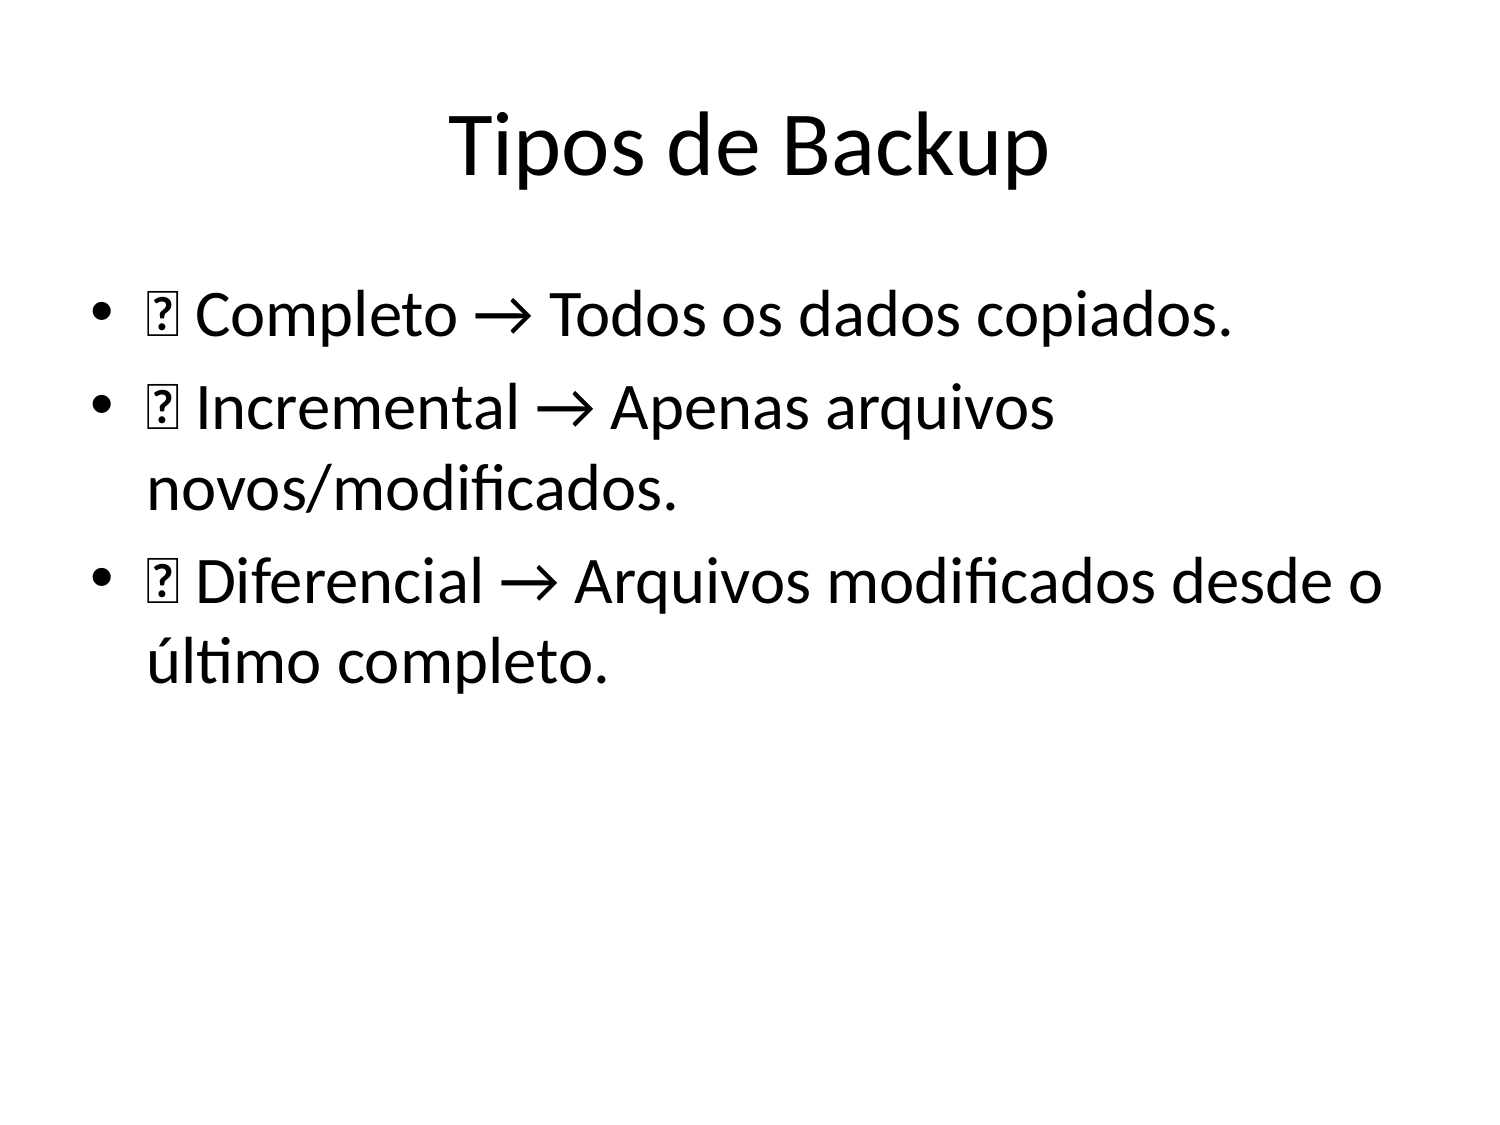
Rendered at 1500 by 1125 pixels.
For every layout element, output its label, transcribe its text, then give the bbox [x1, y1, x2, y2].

list 🔹 Completo → Todos os dados copiados. 🔹 Incremental → Apenas arquivos novos/modificados. 🔹 Diferencial → Arquivos modificados desde o último completo. [75, 262, 1425, 1005]
title Tipos de Backup [75, 45, 1425, 233]
